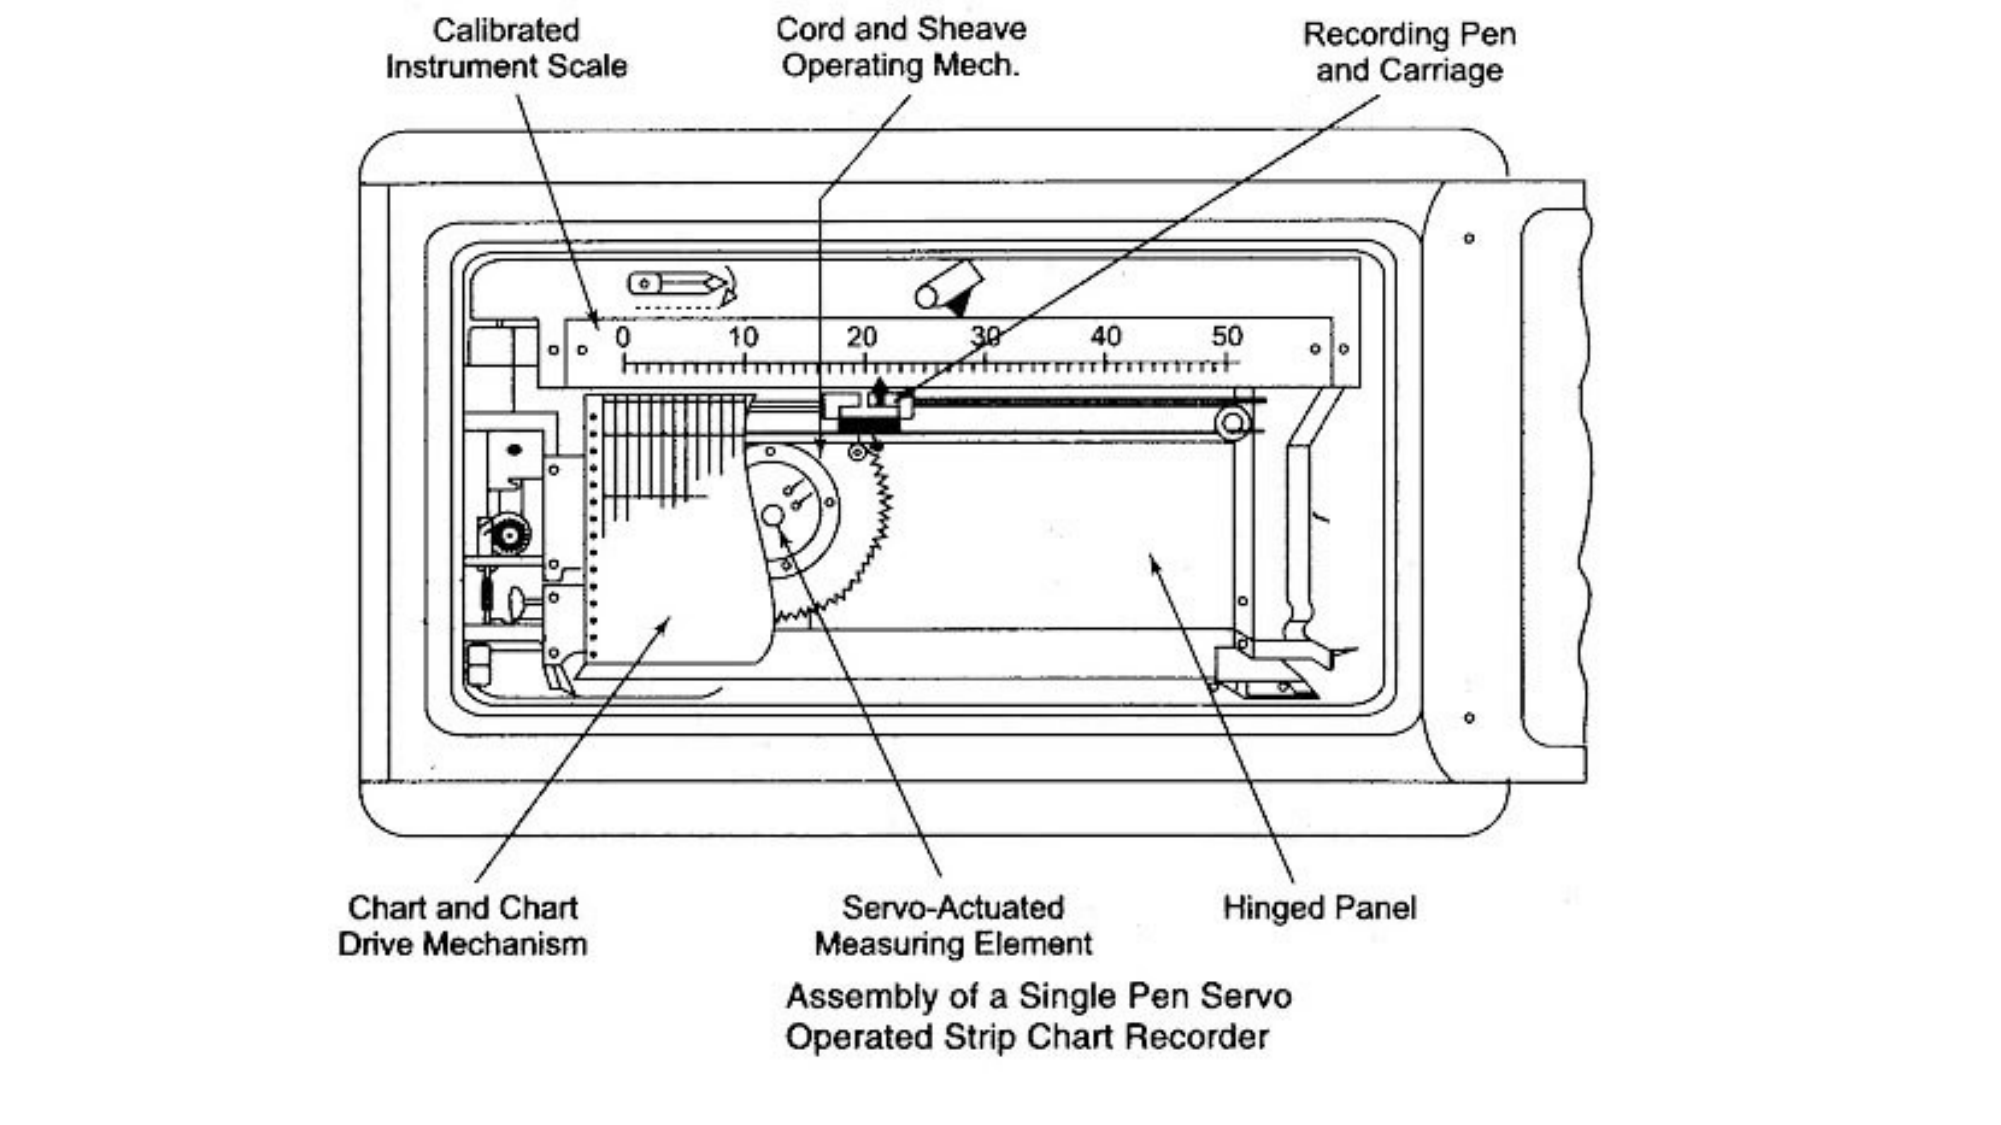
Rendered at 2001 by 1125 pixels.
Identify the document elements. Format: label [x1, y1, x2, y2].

picture [328, 0, 1610, 1074]
